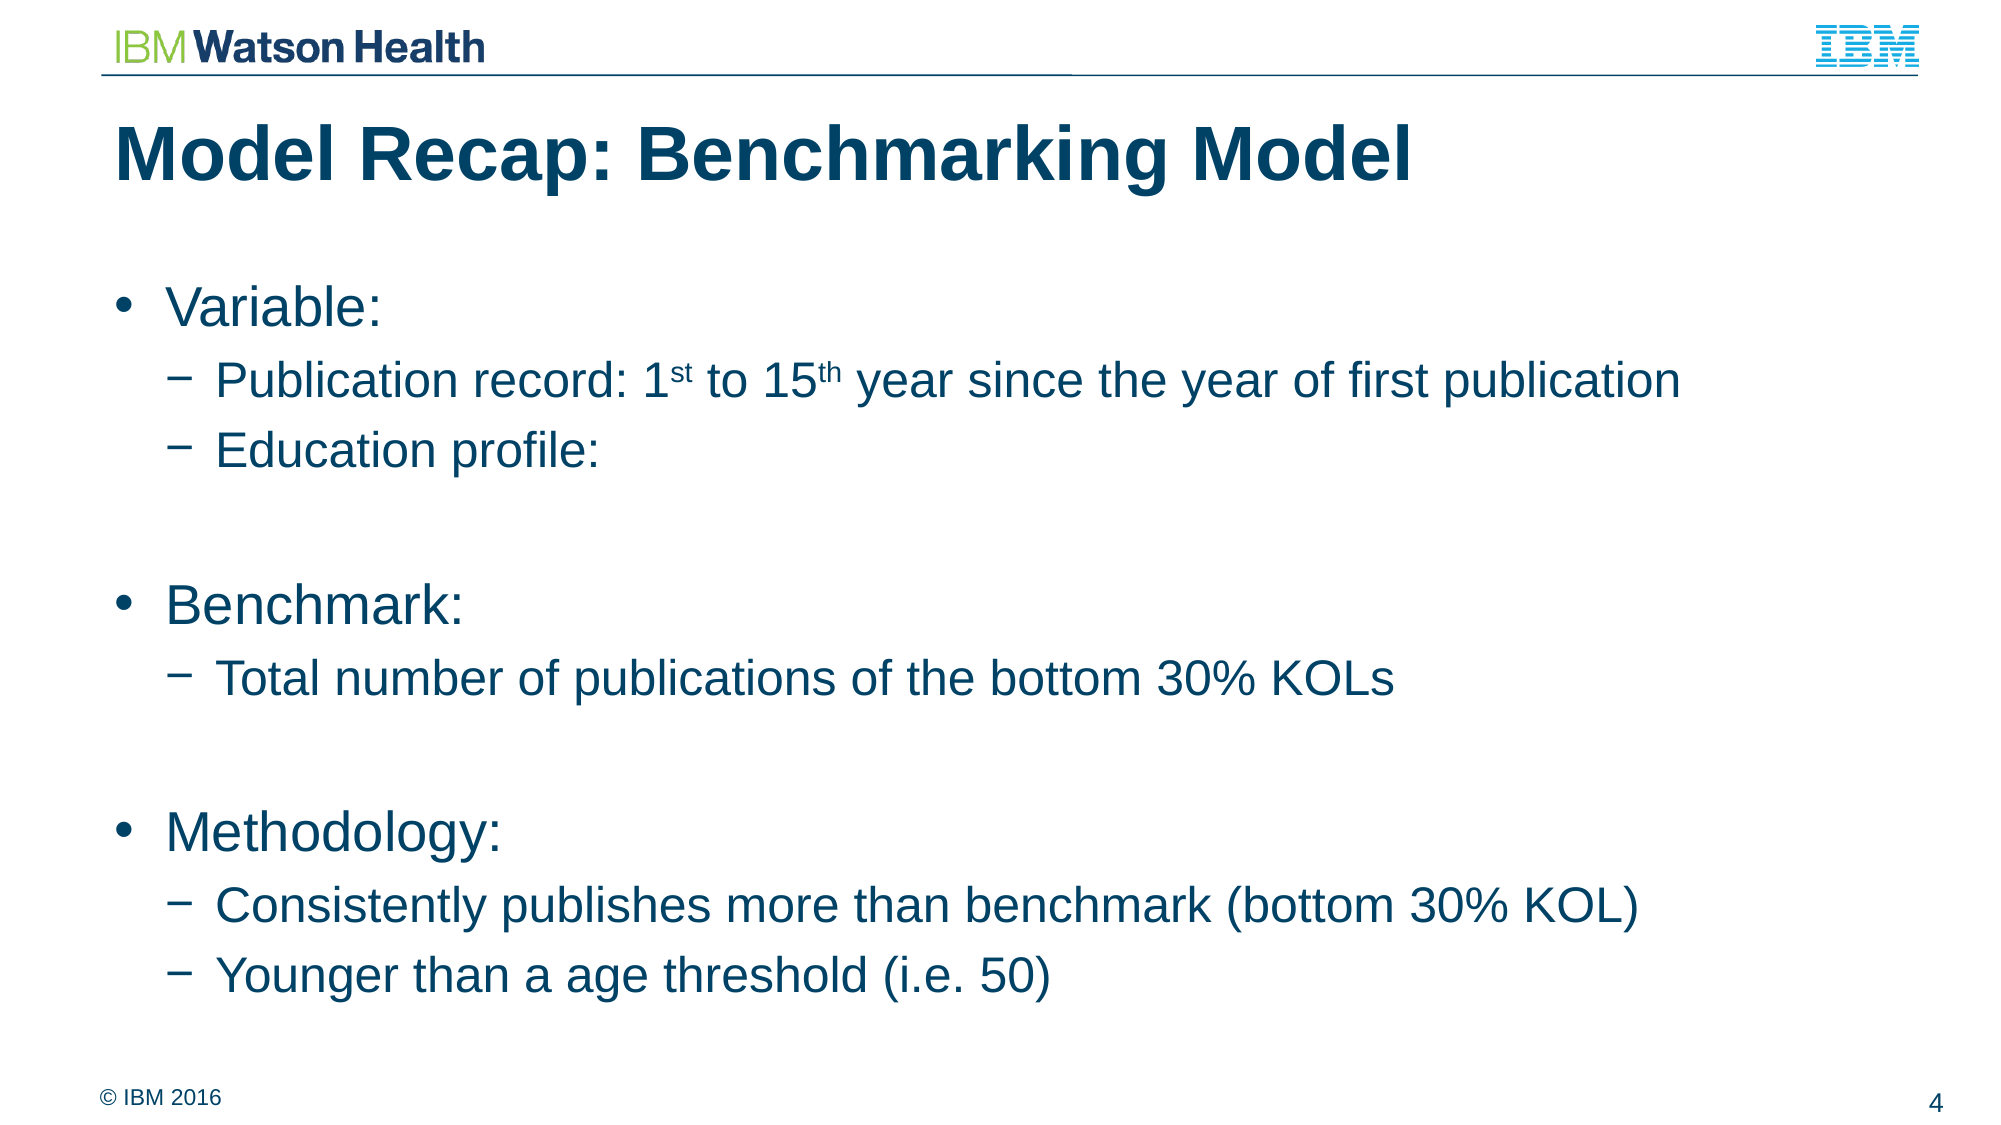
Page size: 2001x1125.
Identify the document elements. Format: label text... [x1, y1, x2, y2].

list Variable: Publication record: 1st to 15th year since the year of first publication Education profile: Benchmark: Total number of publications of the bottom 30% KOLs Methodology: Consistently publishes more than benchmark (bottom 30% KOL) Younger than a age threshold (i.e. 50) [99, 262, 1900, 1089]
picture [116, 30, 484, 63]
title Model Recap: Benchmarking Model [99, 96, 1900, 196]
picture [1816, 25, 1919, 67]
